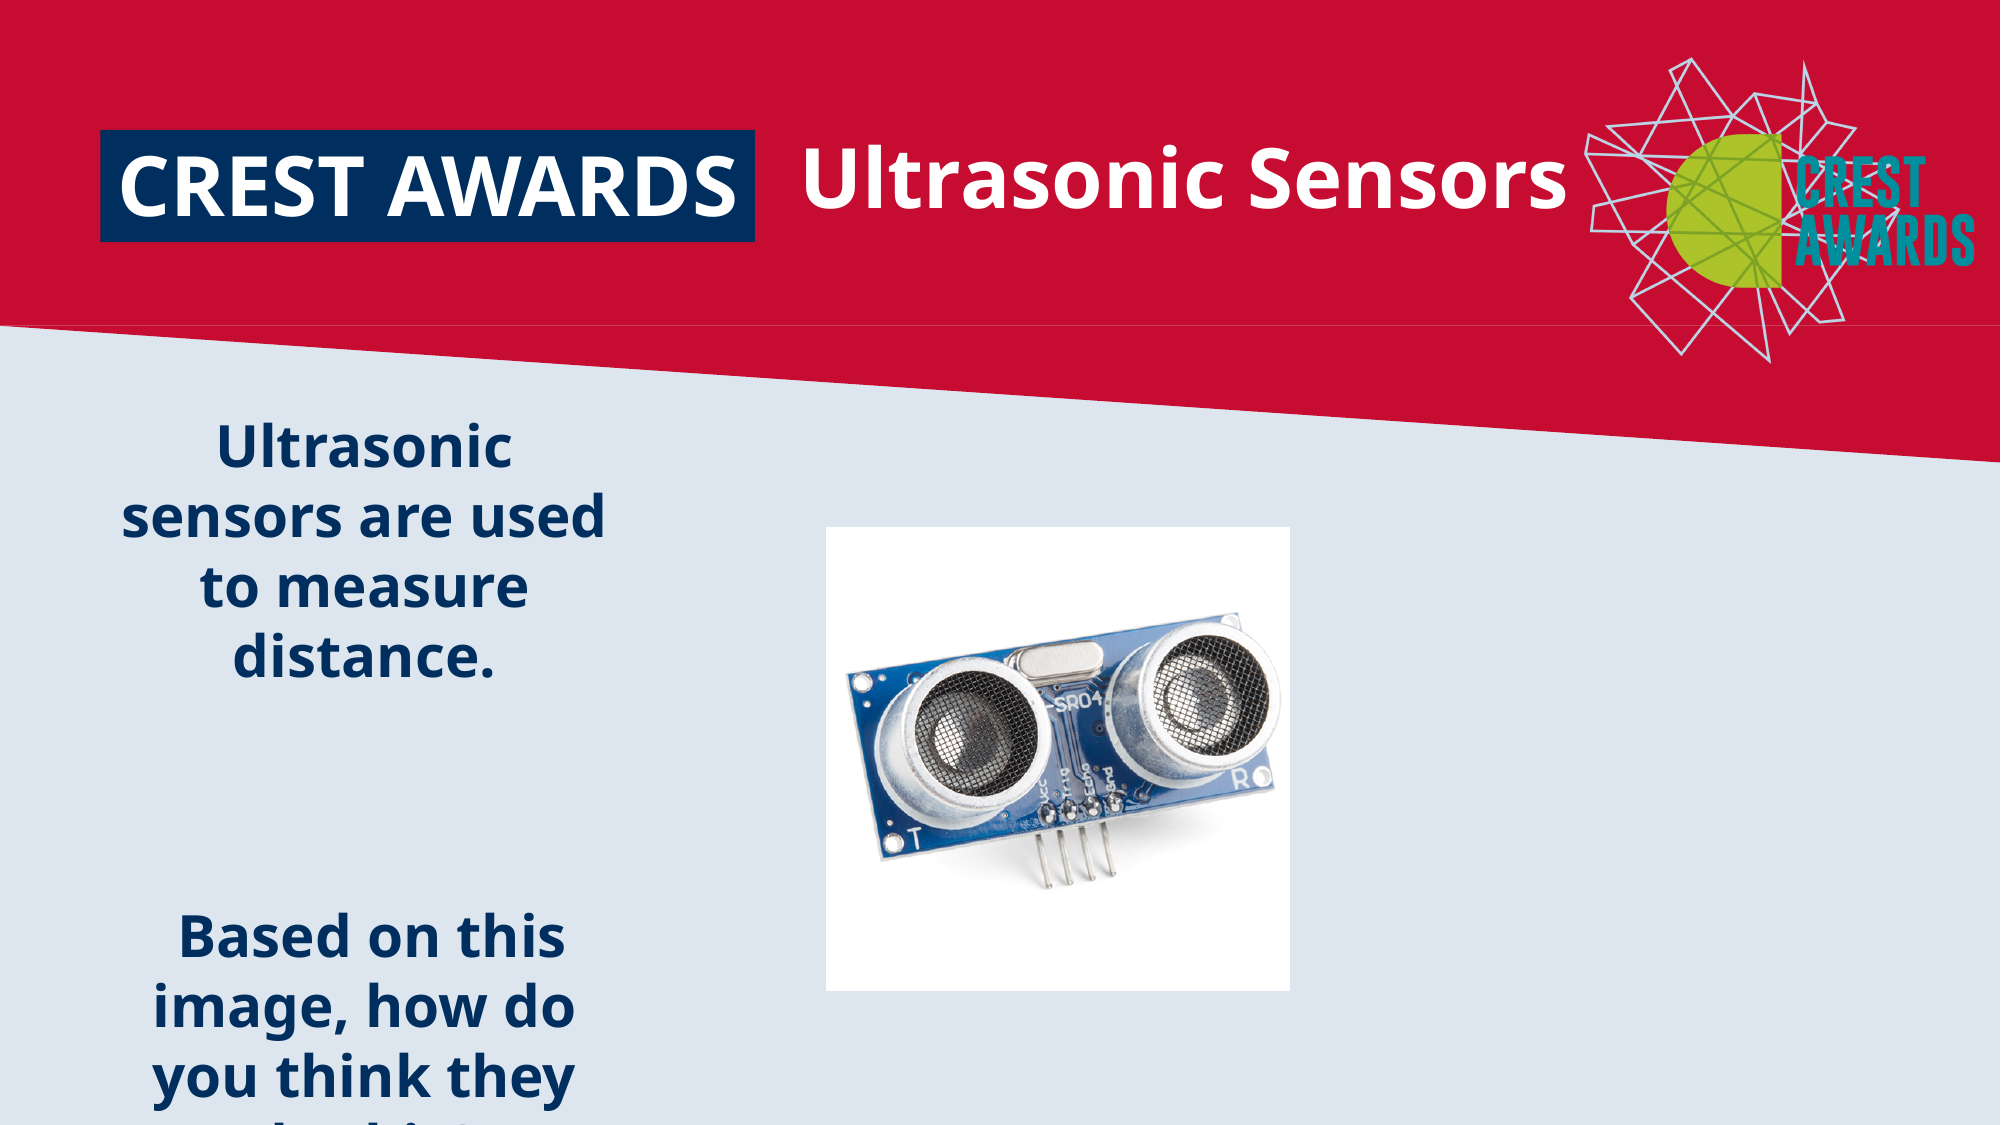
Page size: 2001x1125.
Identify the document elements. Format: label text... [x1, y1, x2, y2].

picture [826, 527, 1290, 991]
text_box Ultrasonic sensors are used to measure distance. Based on this image, how do you think they do this? [100, 401, 629, 1125]
title CREST AWARDS [100, 129, 755, 243]
picture [1581, 55, 1977, 364]
subtitle Ultrasonic Sensors [784, 129, 1657, 284]
